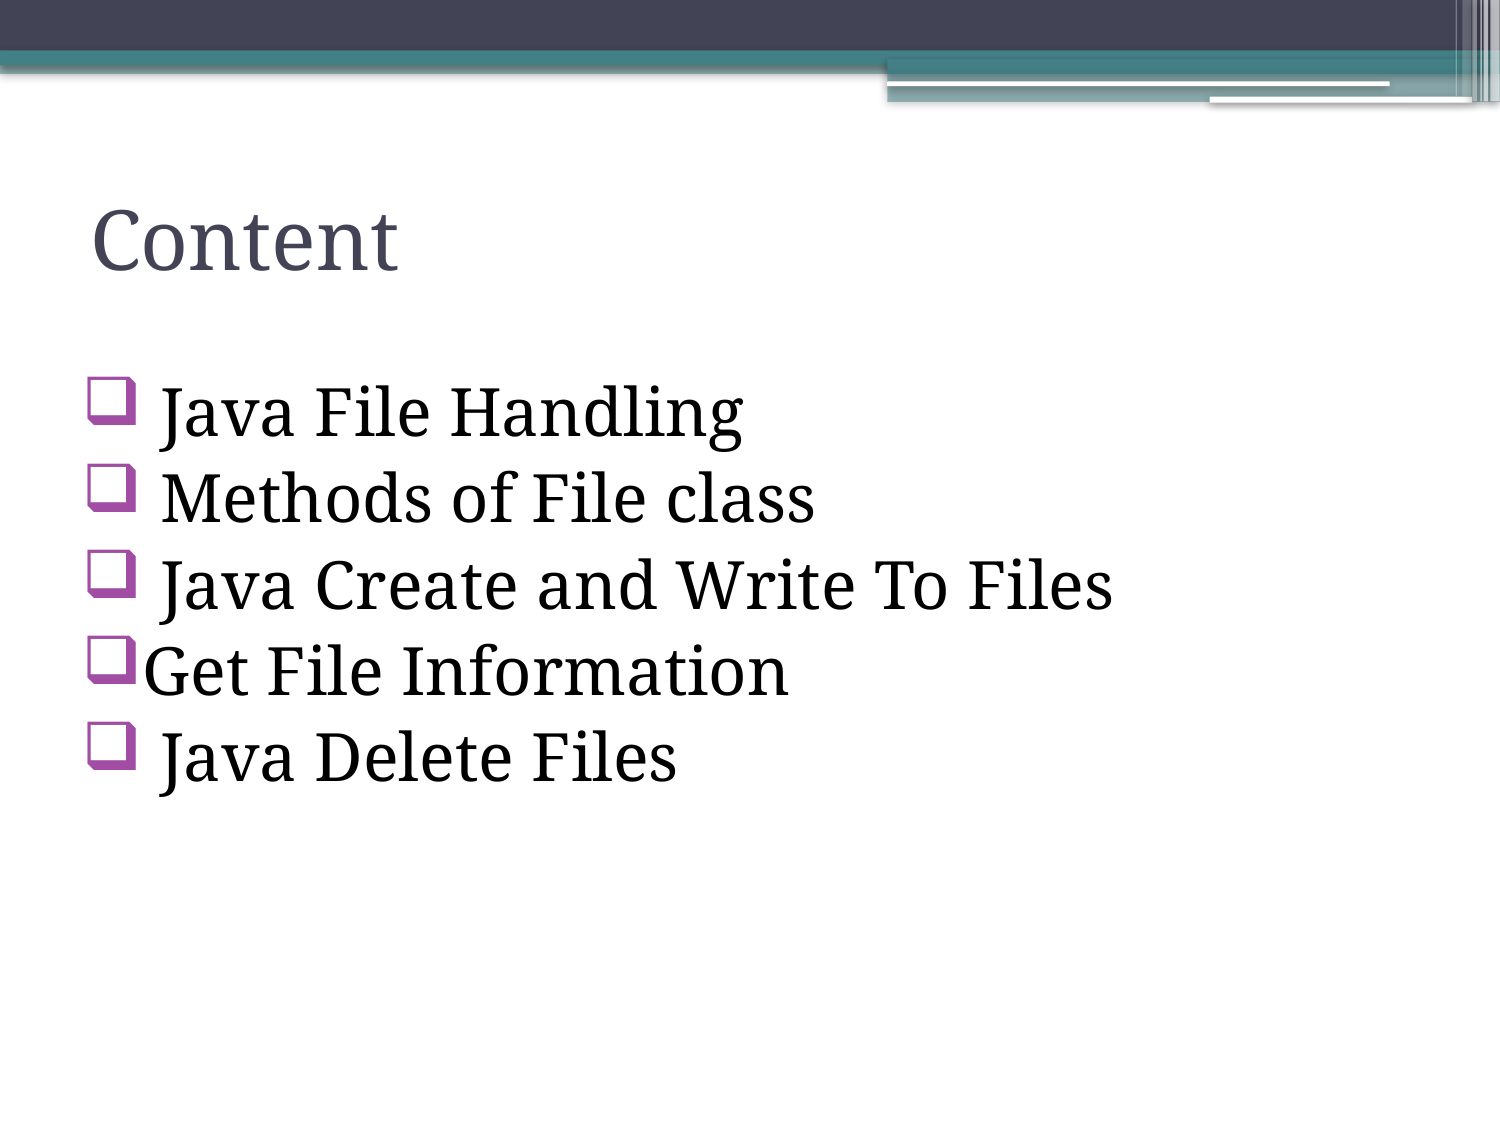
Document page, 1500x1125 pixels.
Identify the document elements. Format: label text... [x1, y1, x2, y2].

list Java File Handling Methods of File class Java Create and Write To Files Get File Information Java Delete Files [49, 362, 1463, 1026]
title Content [74, 149, 1426, 326]
